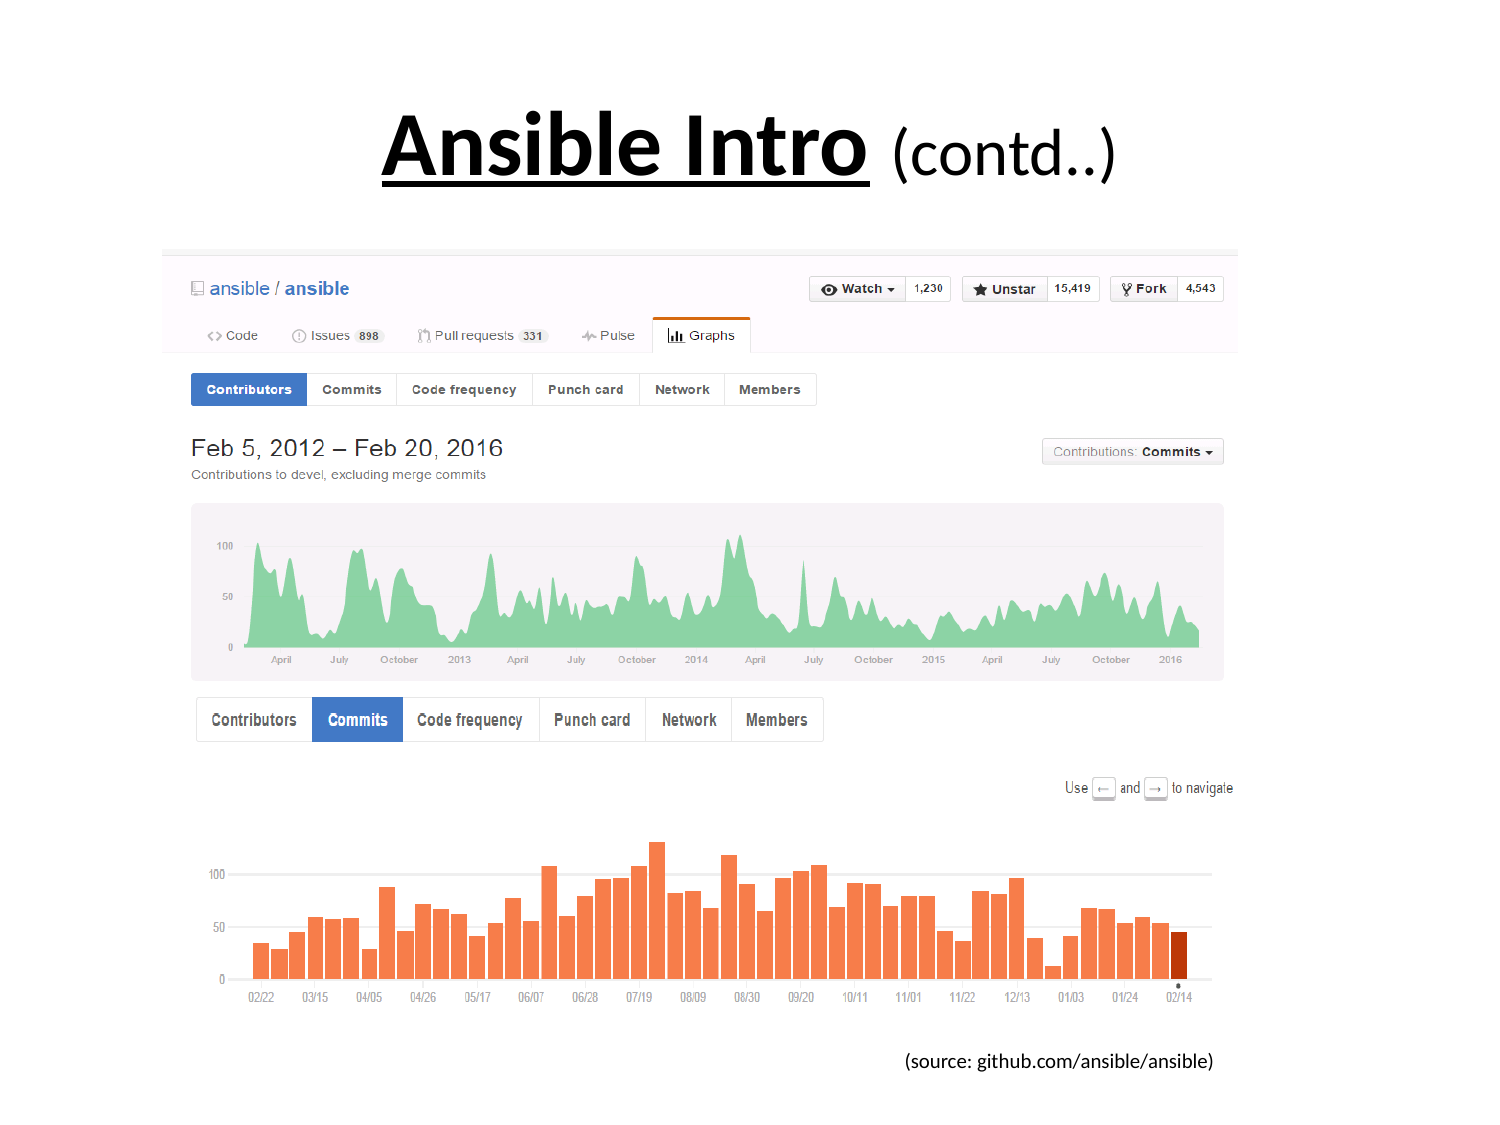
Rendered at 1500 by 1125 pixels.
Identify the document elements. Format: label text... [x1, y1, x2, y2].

picture [187, 694, 1251, 1041]
picture [162, 249, 1238, 691]
title Ansible Intro (contd..) [75, 45, 1425, 233]
text_box (source: github.com/ansible/ansible) [889, 1049, 1230, 1081]
